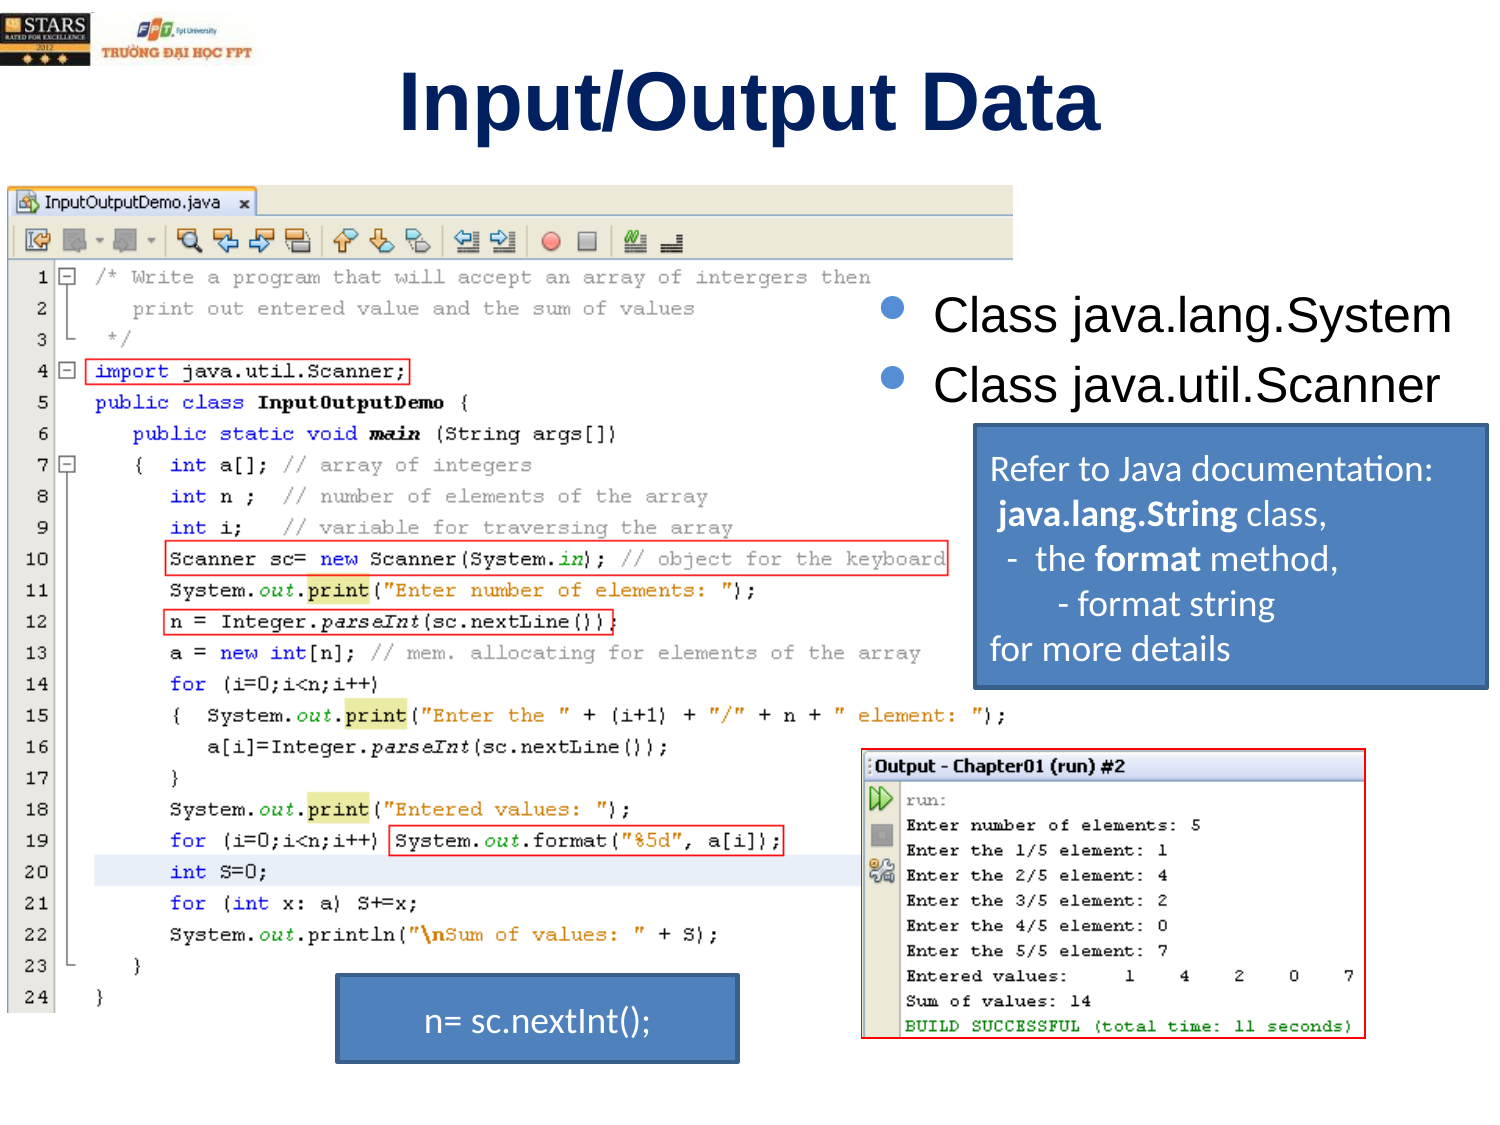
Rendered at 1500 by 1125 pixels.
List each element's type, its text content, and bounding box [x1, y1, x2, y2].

picture [7, 185, 1365, 1038]
text_box Refer to Java documentation: java.lang.String class, - the format method, - format string for more details [1016, 423, 1489, 690]
title Input/Output Data [75, 45, 1425, 150]
list Class java.lang.System Class java.util.Scanner [1016, 275, 1500, 413]
text_box n= sc.nextInt(); [335, 1021, 740, 1064]
picture [0, 12, 263, 66]
